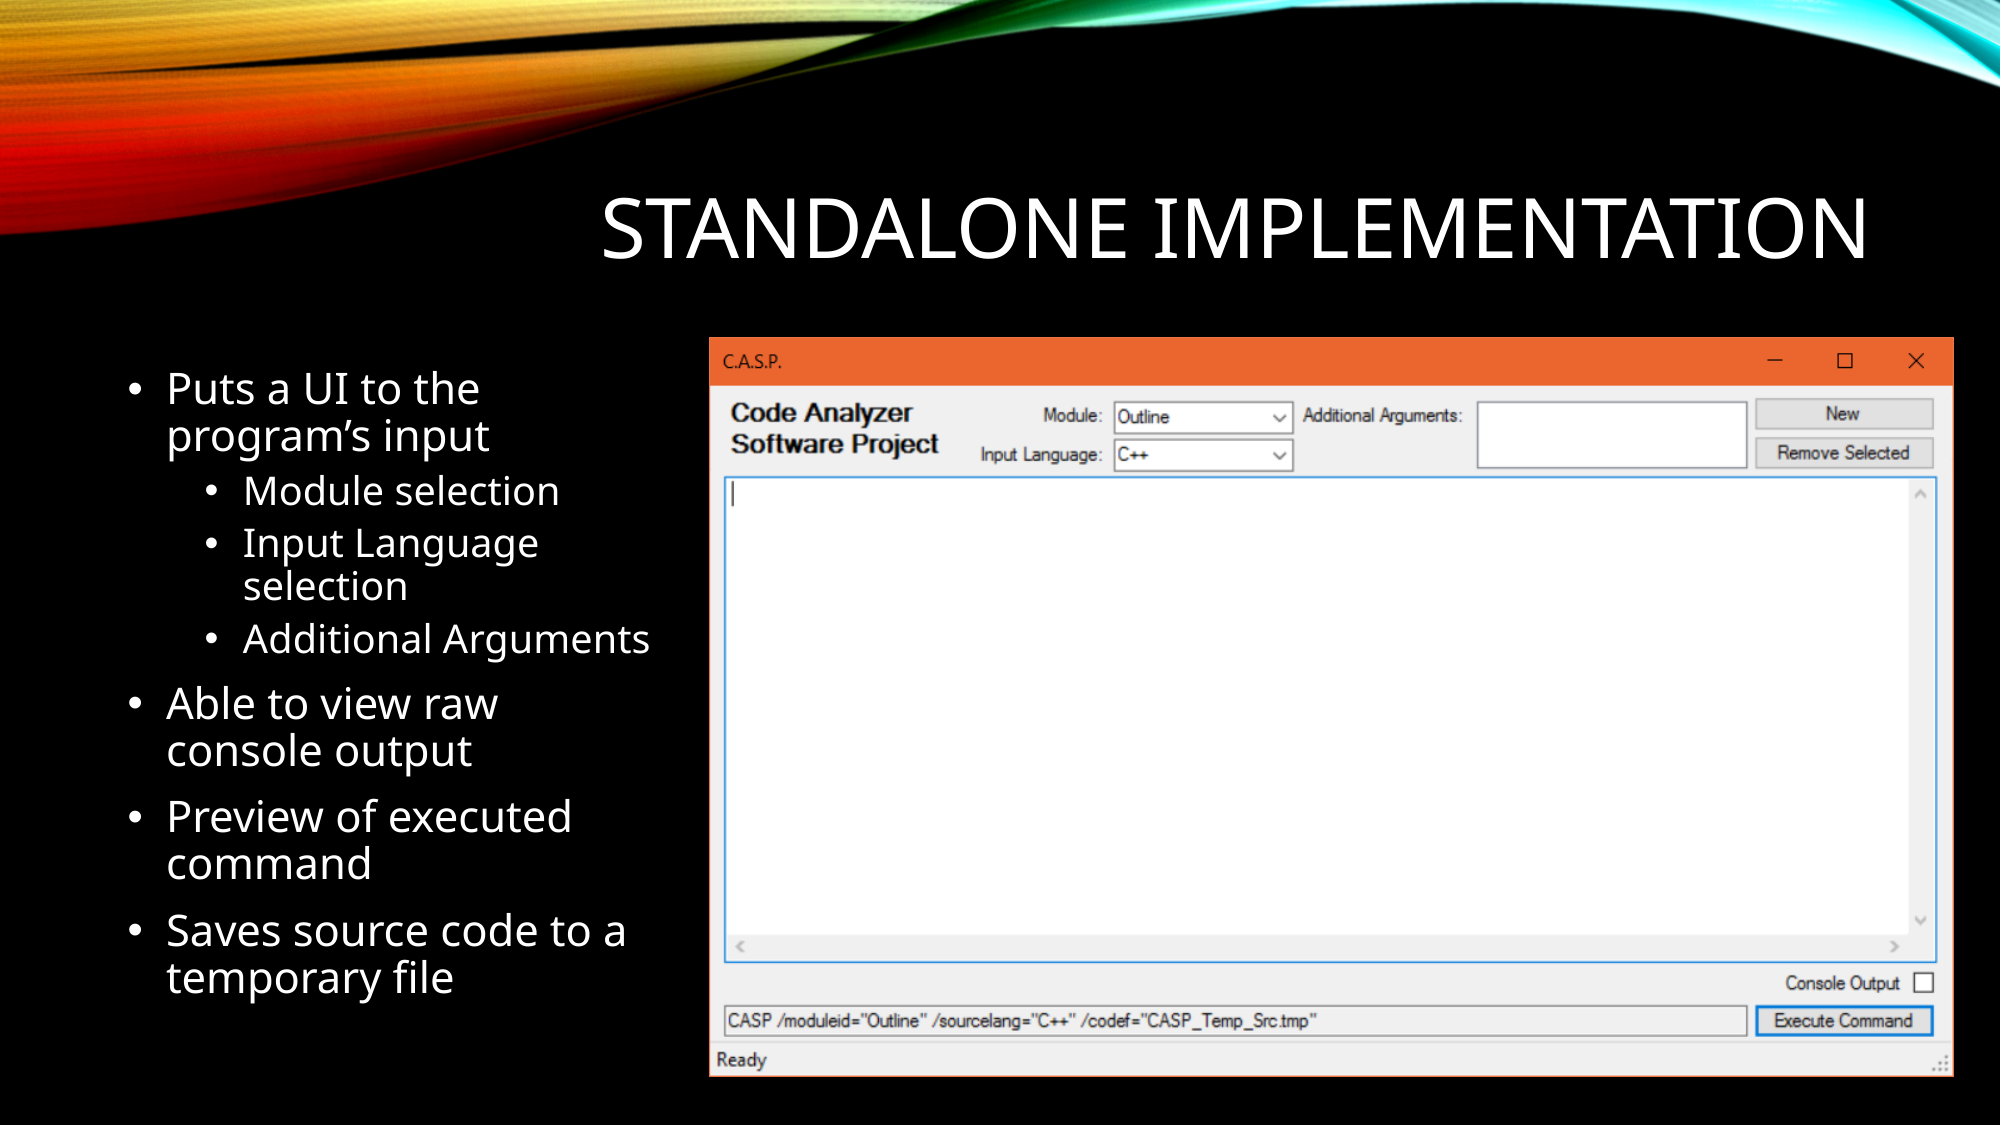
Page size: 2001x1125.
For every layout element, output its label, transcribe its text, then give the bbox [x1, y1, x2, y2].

picture [709, 337, 1954, 1077]
picture [0, 0, 2000, 237]
list Puts a UI to the program’s input Module selection Input Language selection Additional Arguments Able to view raw console output Preview of executed command Saves source code to a temporary file [112, 360, 681, 1021]
title Standalone Implementation [474, 125, 1888, 338]
